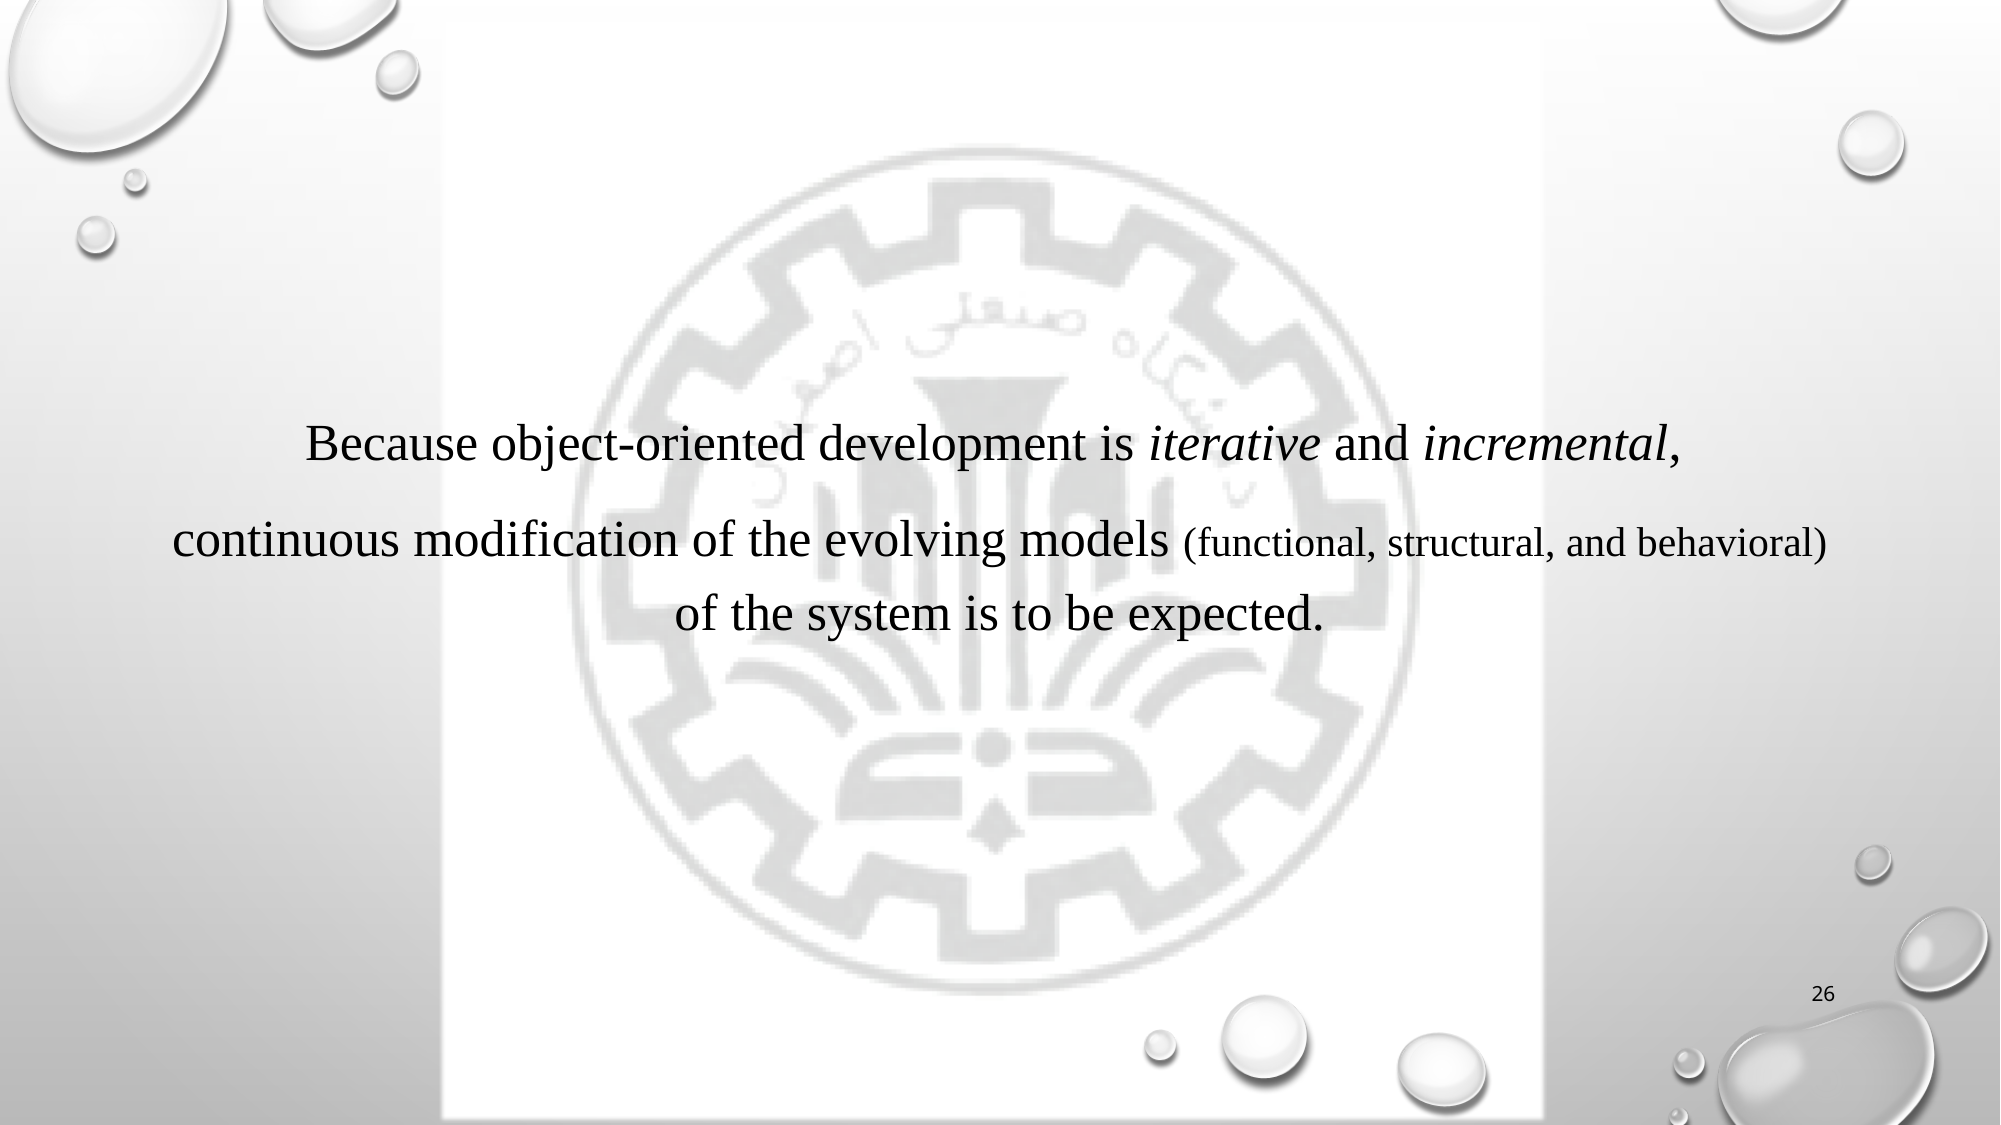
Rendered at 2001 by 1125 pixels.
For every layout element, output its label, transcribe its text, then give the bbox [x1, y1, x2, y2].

list Because object-oriented development is iterative and incremental, continuous modification of the evolving models (functional, structural, and behavioral) of the system is to be expected. [149, 388, 1850, 950]
picture [0, 0, 2000, 1125]
slide_number 26 [1724, 965, 1851, 1025]
